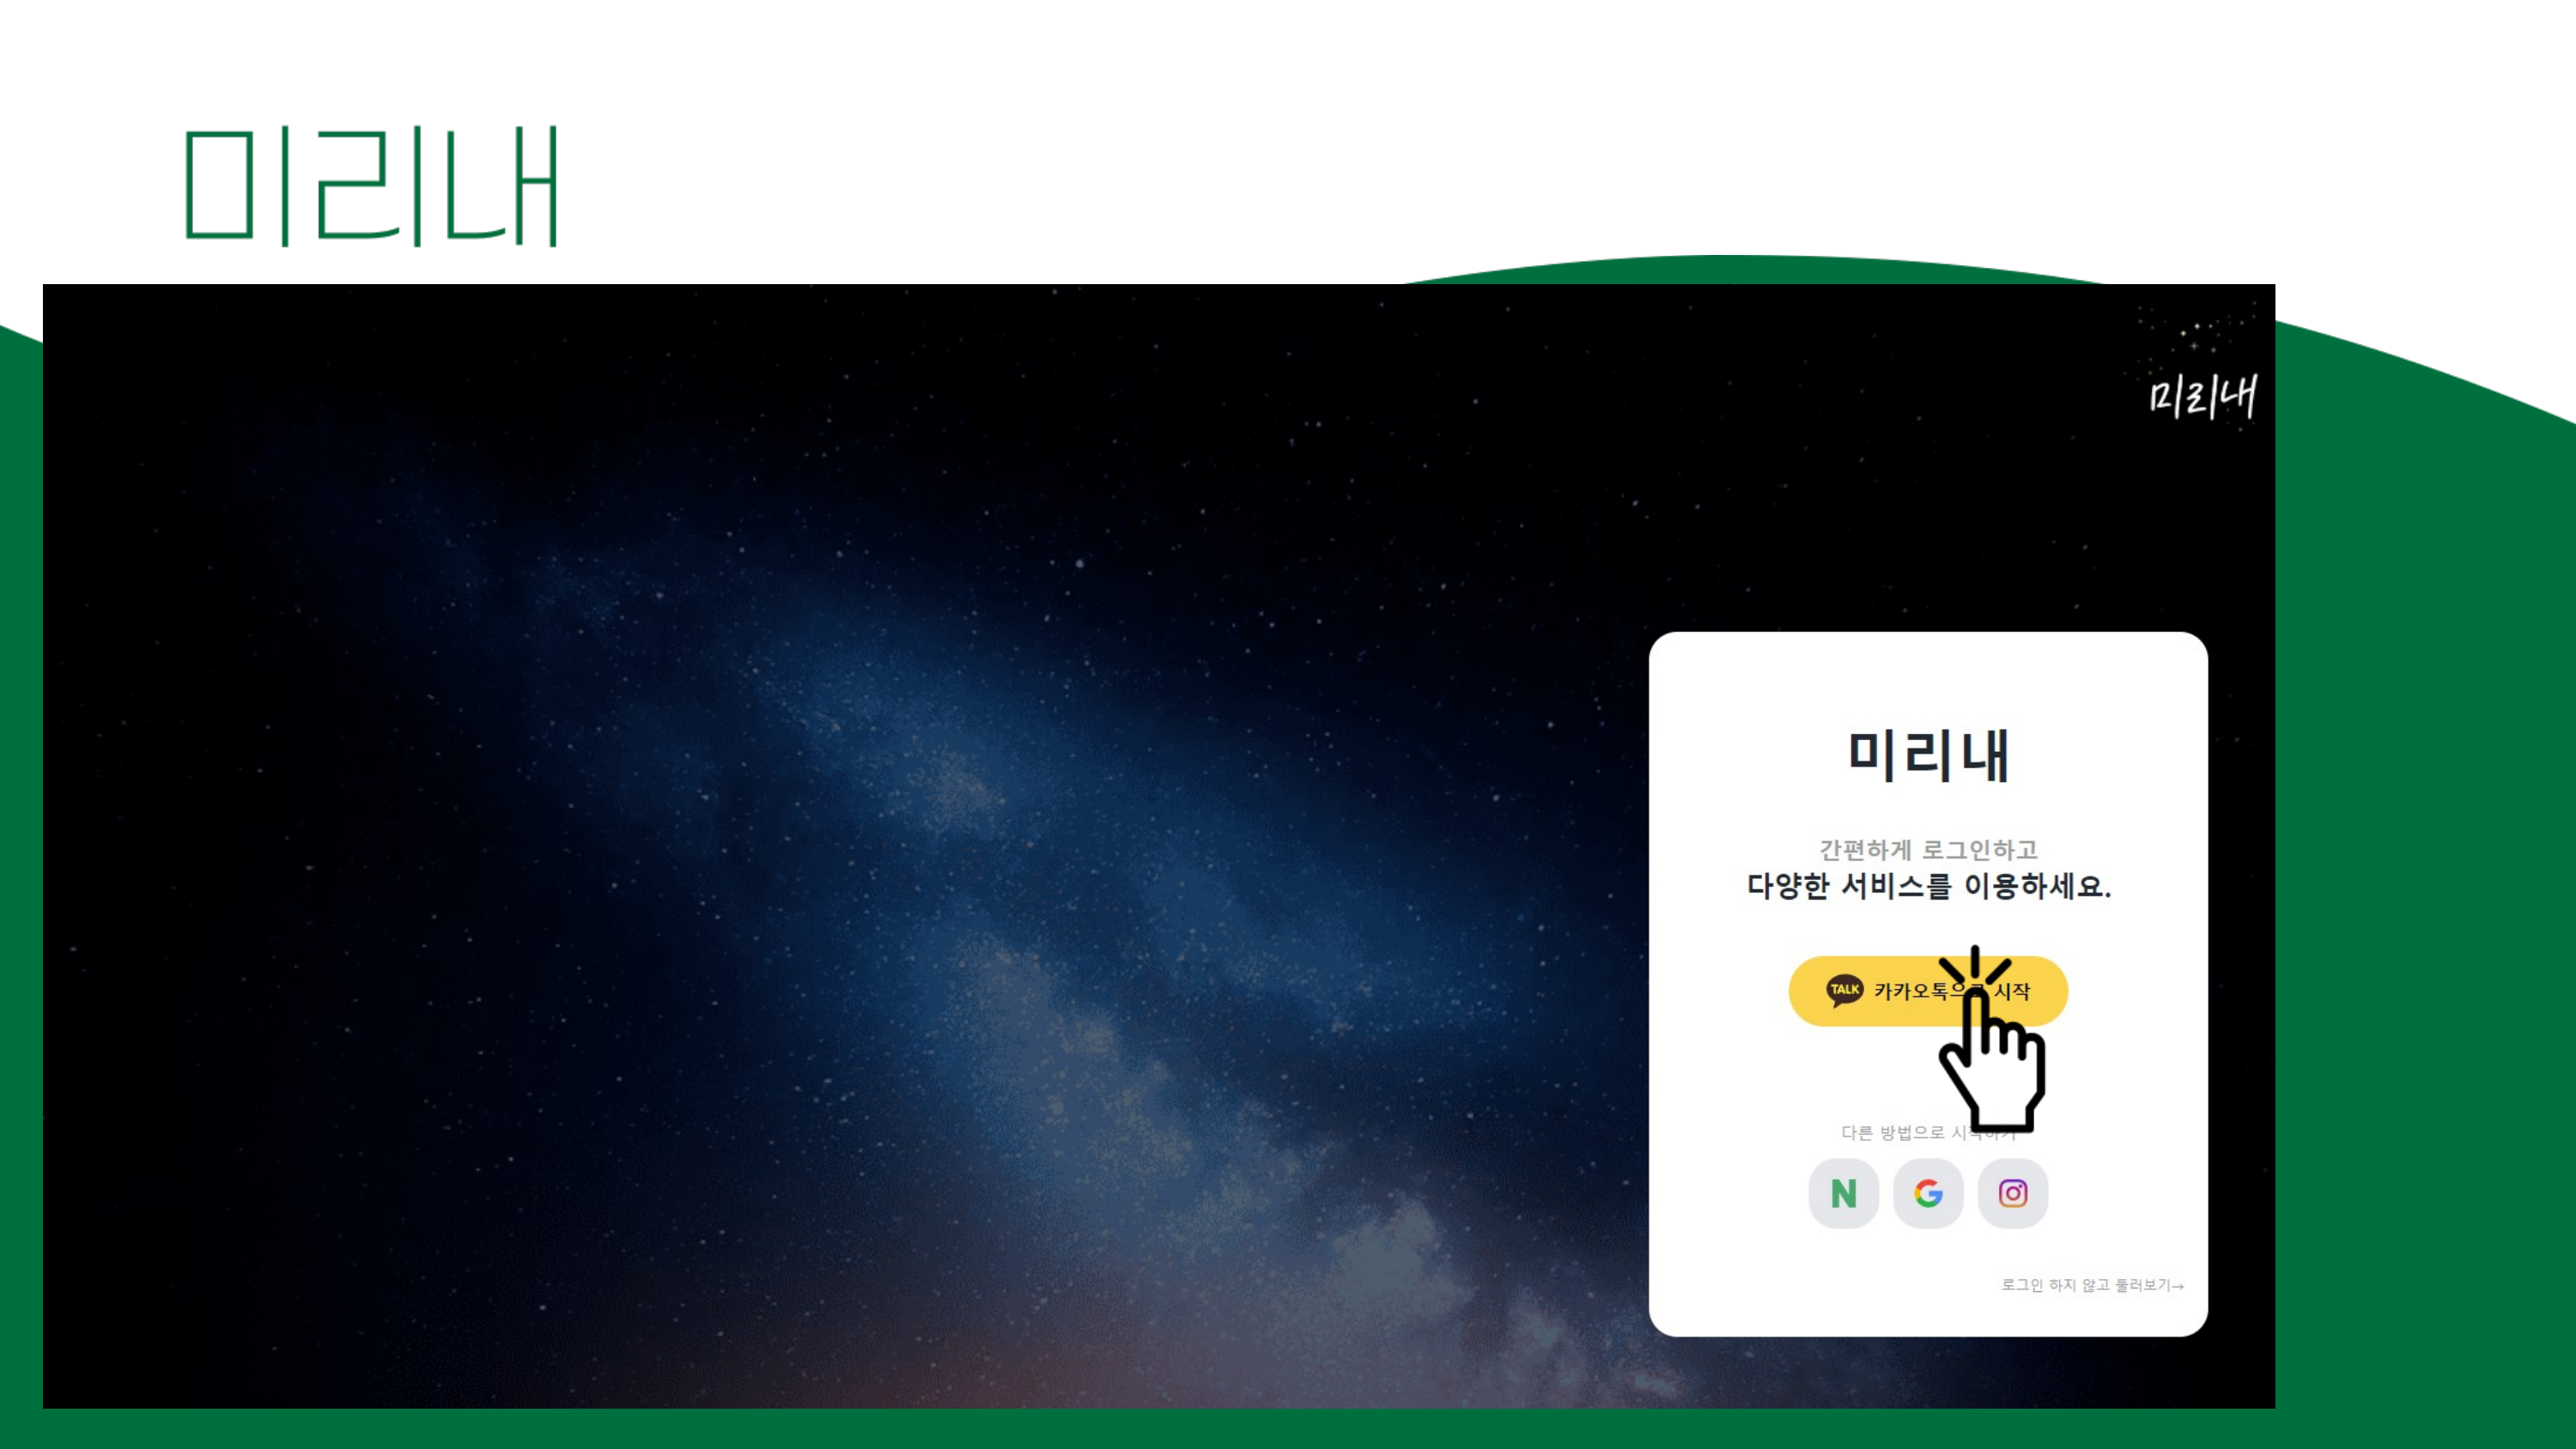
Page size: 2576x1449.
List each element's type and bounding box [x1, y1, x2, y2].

picture [42, 80, 2276, 1409]
text_box [0, 255, 2576, 1449]
